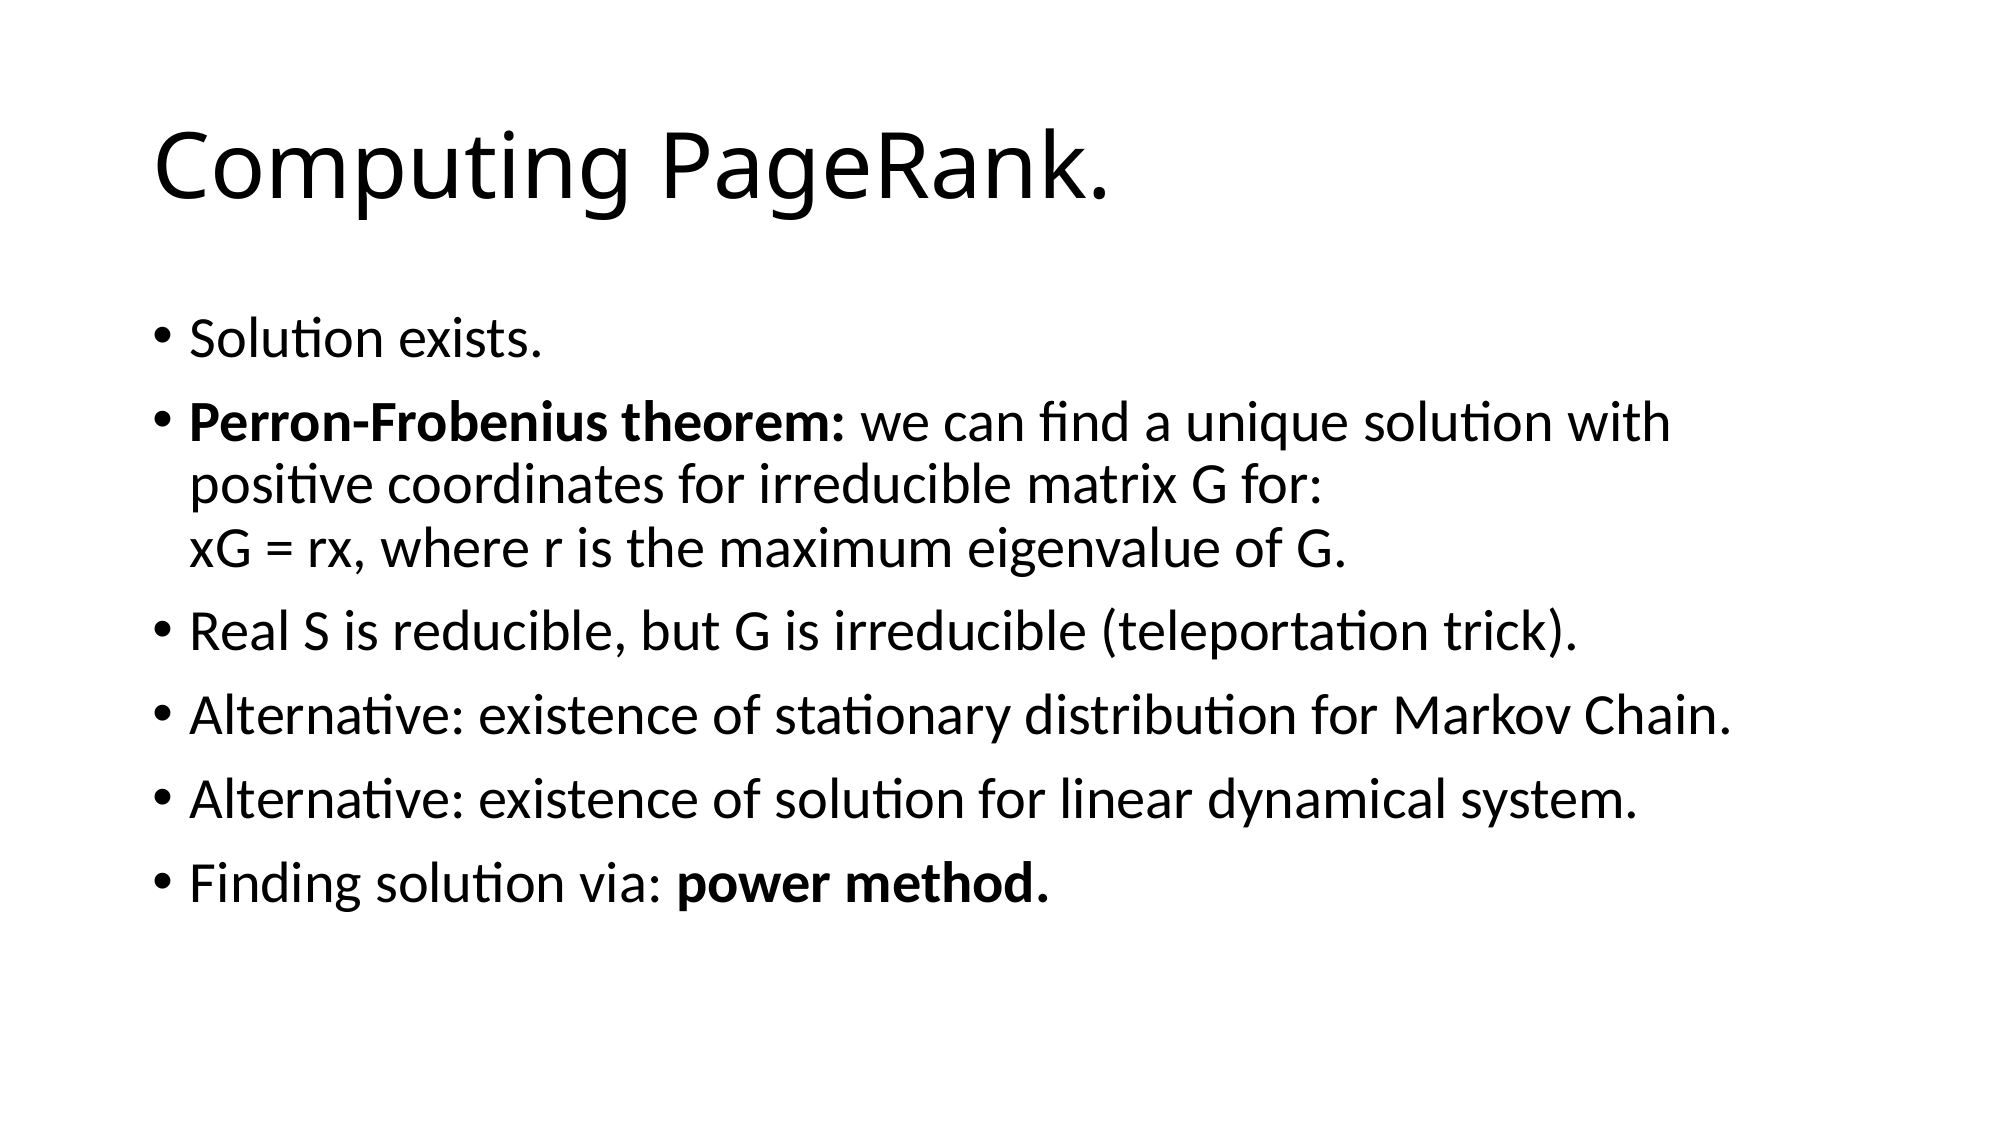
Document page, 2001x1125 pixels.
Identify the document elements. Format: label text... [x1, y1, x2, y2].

title Computing PageRank. [137, 59, 1863, 278]
list Solution exists. Perron-Frobenius theorem: we can find a unique solution with positive coordinates for irreducible matrix G for: xG = rx, where r is the maximum eigenvalue of G. Real S is reducible, but G is irreducible (teleportation trick). Alternative: existence of stationary distribution for Markov Chain. Alternative: existence of solution for linear dynamical system. Finding solution via: power method. [137, 299, 1863, 1014]
